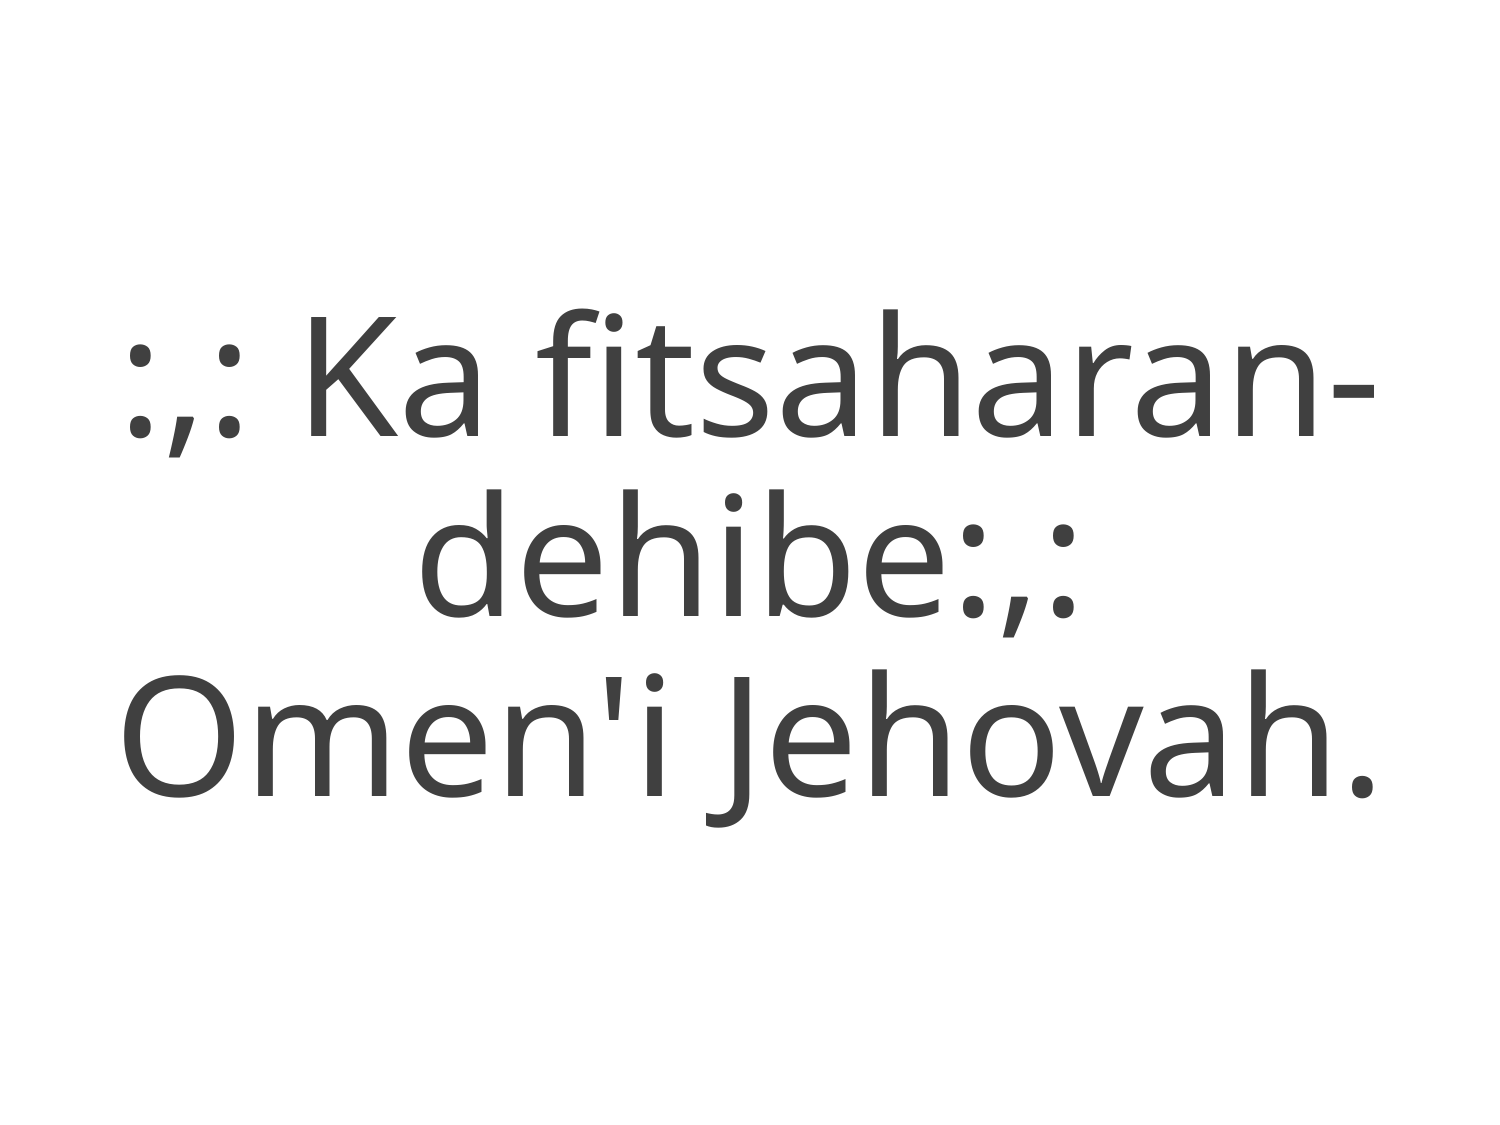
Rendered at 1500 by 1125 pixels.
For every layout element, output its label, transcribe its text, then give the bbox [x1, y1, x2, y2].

title :,: Ka fitsaharan-dehibe:,: Omen'i Jehovah. [0, 453, 1500, 672]
